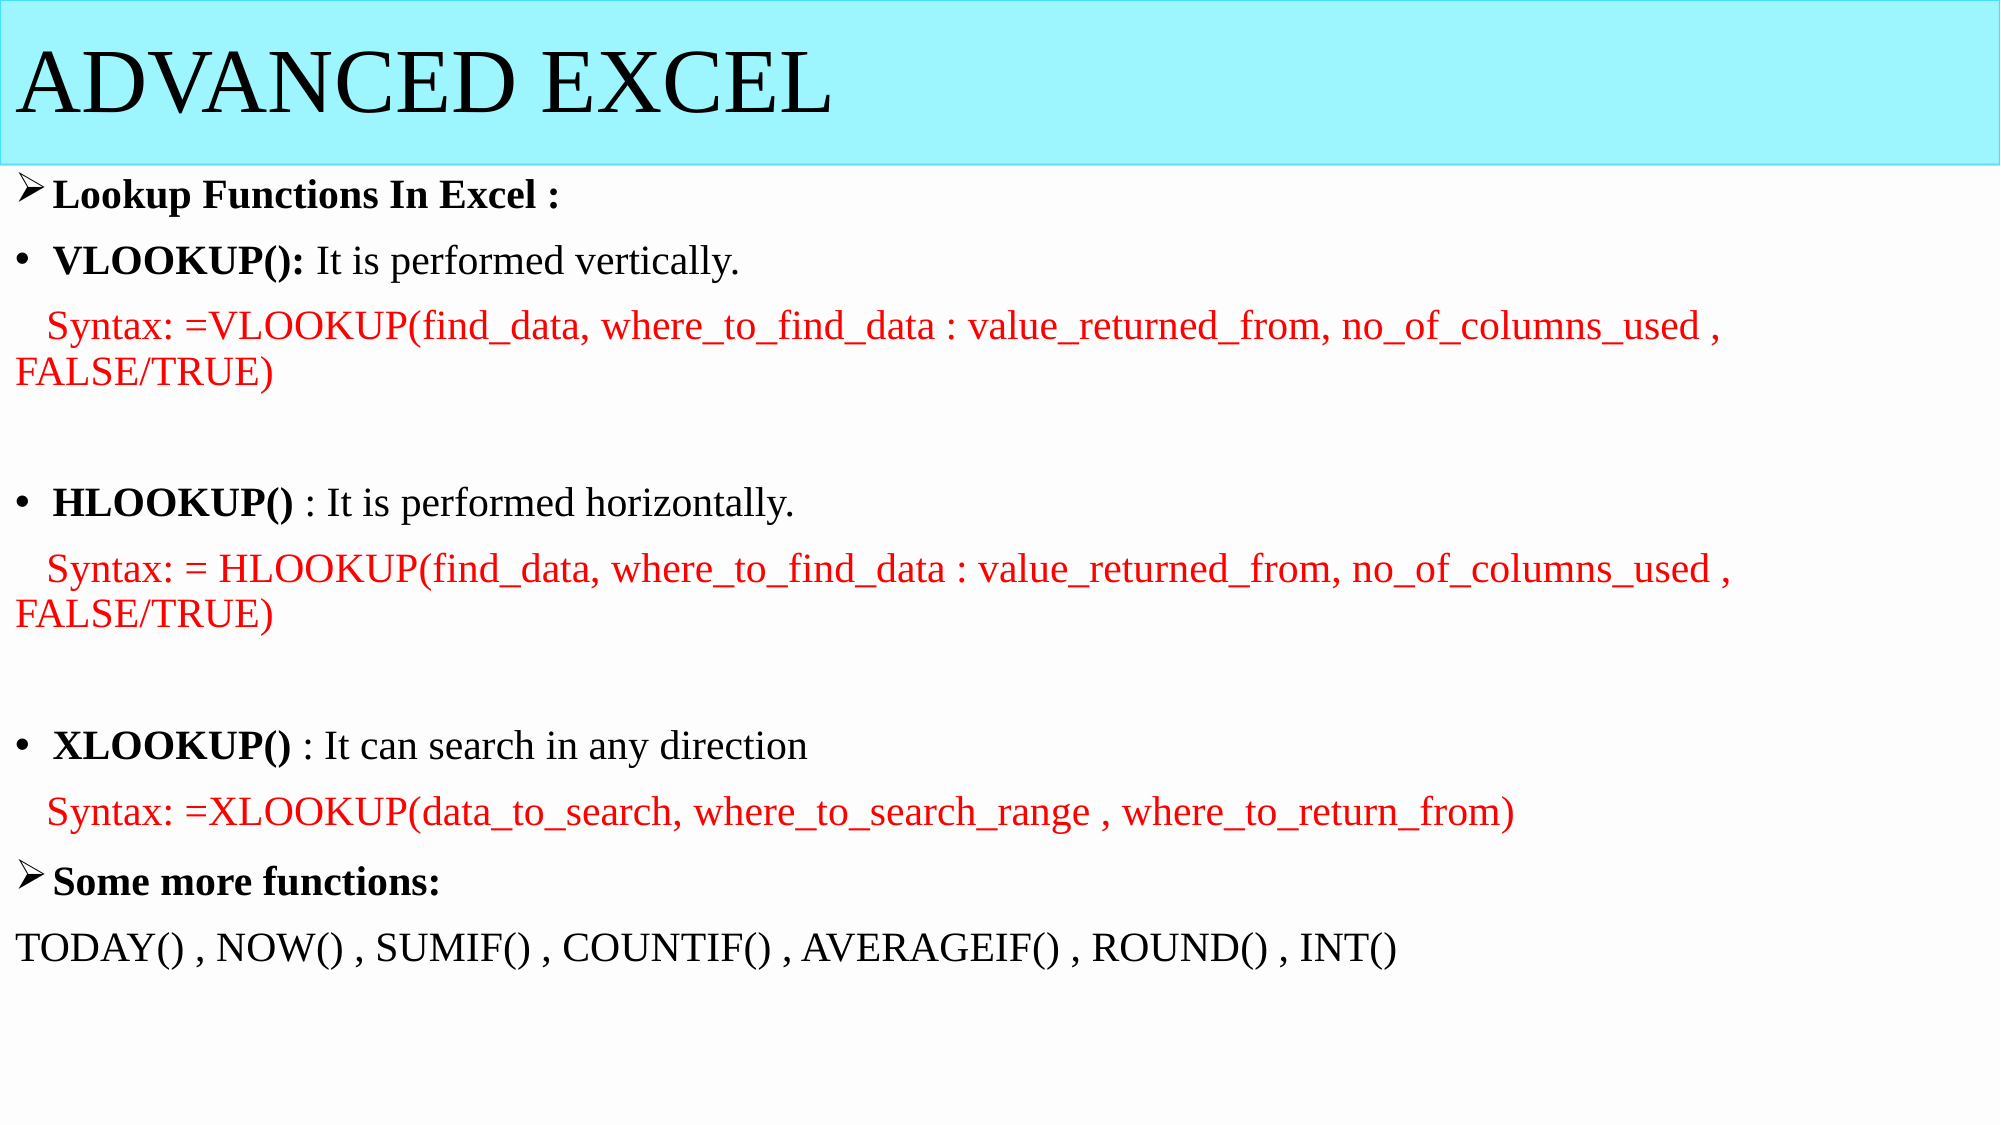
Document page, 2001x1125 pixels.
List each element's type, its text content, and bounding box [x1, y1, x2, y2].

list Lookup Functions In Excel : VLOOKUP(): It is performed vertically. Syntax: =VLOOKUP(find_data, where_to_find_data : value_returned_from, no_of_columns_used , FALSE/TRUE) HLOOKUP() : It is performed horizontally. Syntax: = HLOOKUP(find_data, where_to_find_data : value_returned_from, no_of_columns_used , FALSE/TRUE) XLOOKUP() : It can search in any direction Syntax: =XLOOKUP(data_to_search, where_to_search_range , where_to_return_from) [0, 164, 2000, 852]
text_box [1725, 0, 2000, 164]
text_box Some more functions: TODAY() , NOW() , SUMIF() , COUNTIF() , AVERAGEIF() , ROUND() , INT() [0, 852, 2000, 1125]
title ADVANCED EXCEL [0, 0, 1725, 164]
